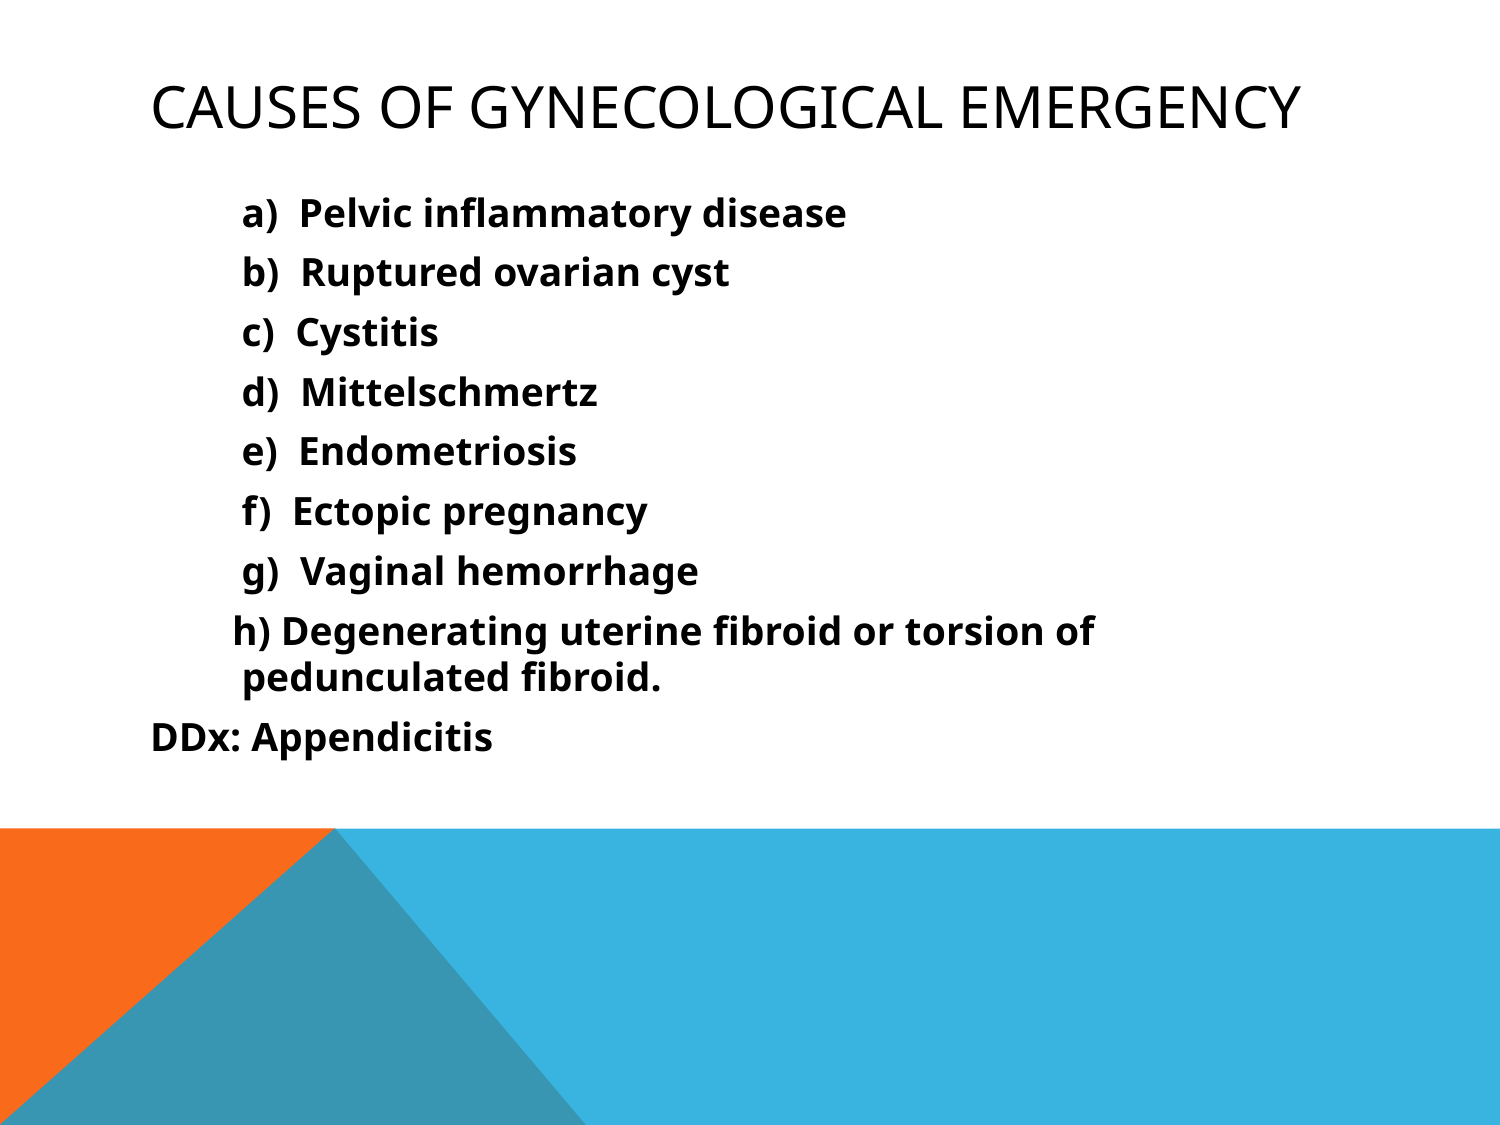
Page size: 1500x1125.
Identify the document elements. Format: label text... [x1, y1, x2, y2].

list a) Pelvic inflammatory disease b) Ruptured ovarian cyst c) Cystitis d) Mittelschmertz e) Endometriosis f) Ectopic pregnancy g) Vaginal hemorrhage h) Degenerating uterine fibroid or torsion of pedunculated fibroid. DDx: Appendicitis [135, 180, 1369, 768]
title Causes of gynecological emergency [135, 60, 1369, 150]
